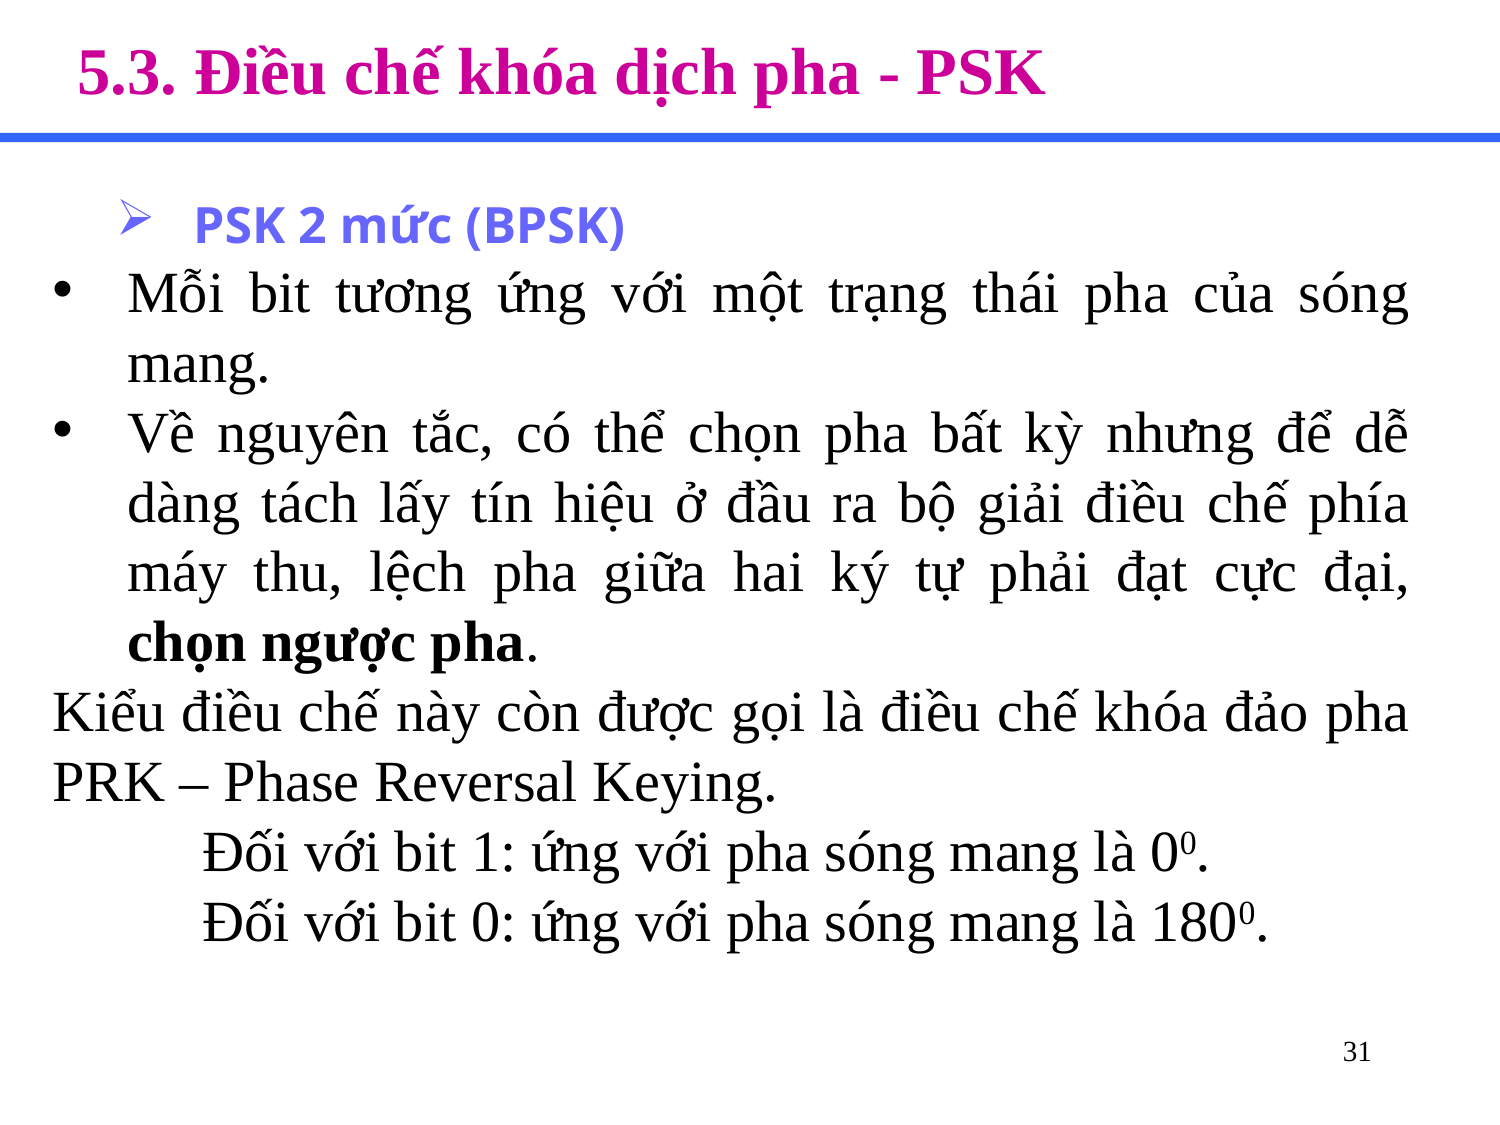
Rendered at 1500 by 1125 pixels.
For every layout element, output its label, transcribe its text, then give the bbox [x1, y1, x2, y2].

text_box 5.3. Điều chế khóa dịch pha - PSK [62, 20, 1165, 115]
text_box PSK 2 mức (BPSK) Mỗi bit tư­ơng ứng với một trạng thái pha của sóng mang. Về nguyên tắc, có thể chọn pha bất kỳ nhưng để dễ dàng tách lấy tín hiệu ở đầu ra bộ giải điều chế phía máy thu, lệch pha giữa hai ký tự phải đạt cực đại, chọn ngược pha. Kiểu điều chế này còn được gọi là điều chế khóa đảo pha PRK – Phase Reversal Keying. Đối với bit 1: ứng với pha sóng mang là 00. Đối với bit 0: ứng với pha sóng mang là 1800. [37, 156, 1425, 961]
slide_number 31 [1074, 1024, 1388, 1101]
